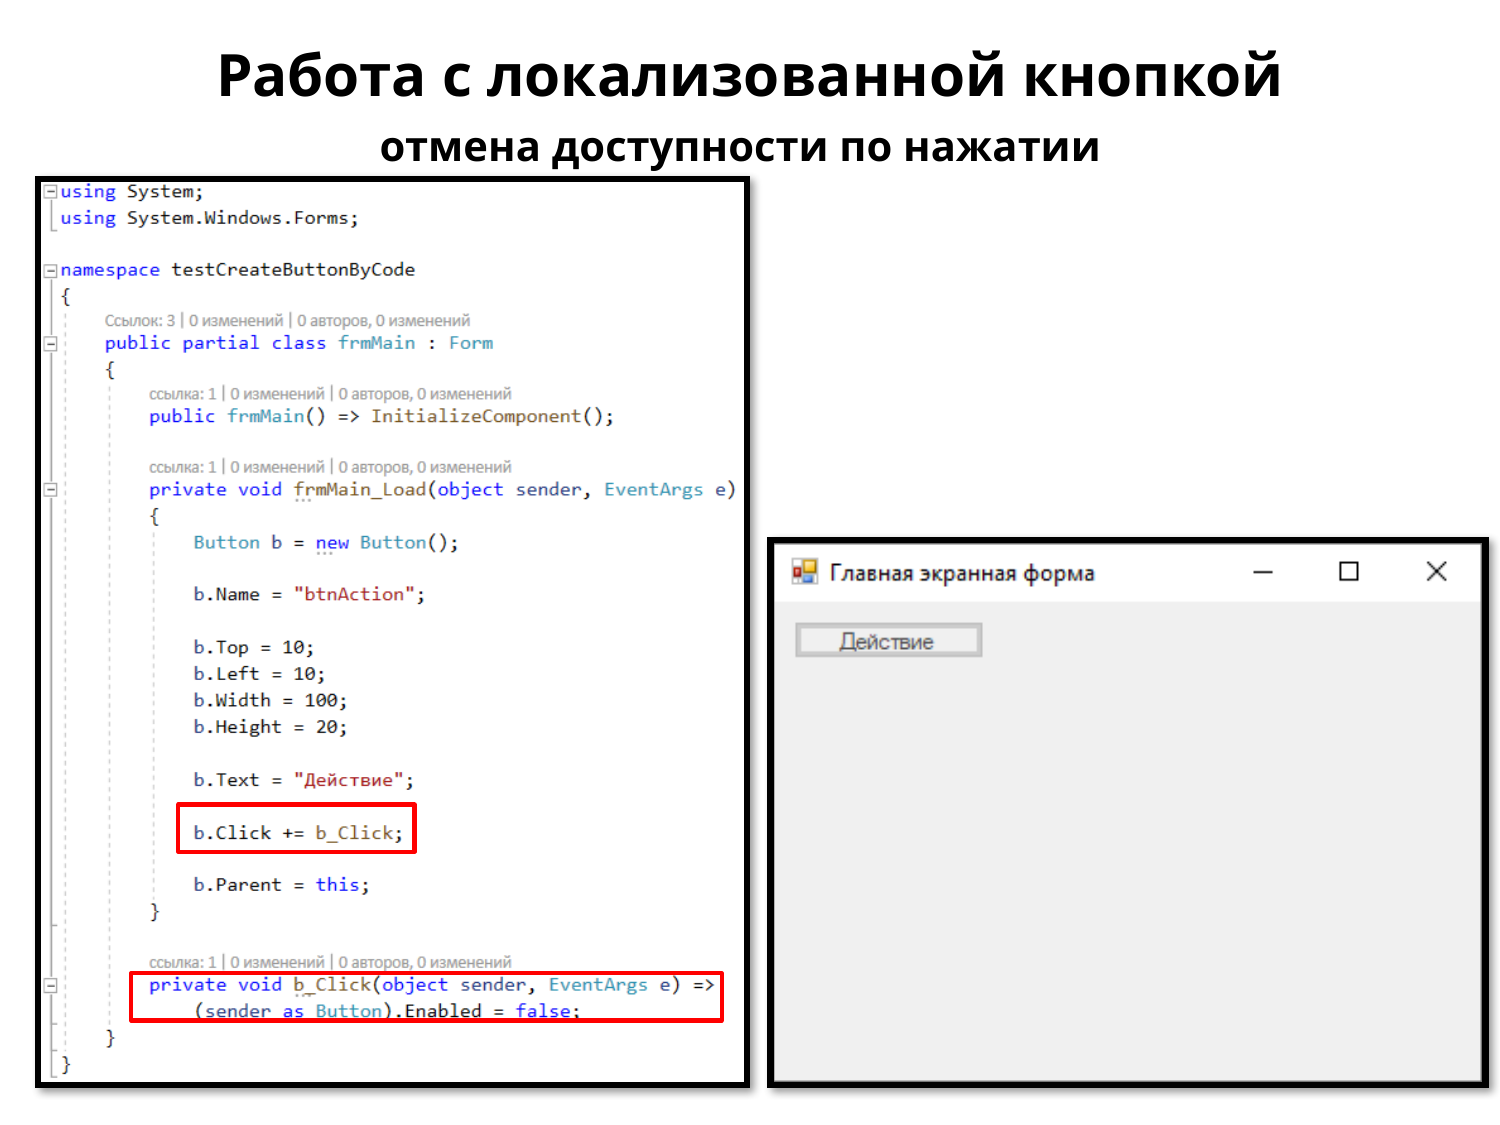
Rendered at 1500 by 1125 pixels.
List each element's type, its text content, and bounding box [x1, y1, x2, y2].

text_box Работа с локализованной кнопкой [17, 30, 1483, 116]
text_box отмена доступности по нажатии [31, 112, 1450, 178]
picture [41, 181, 744, 1083]
picture [773, 542, 1483, 1083]
